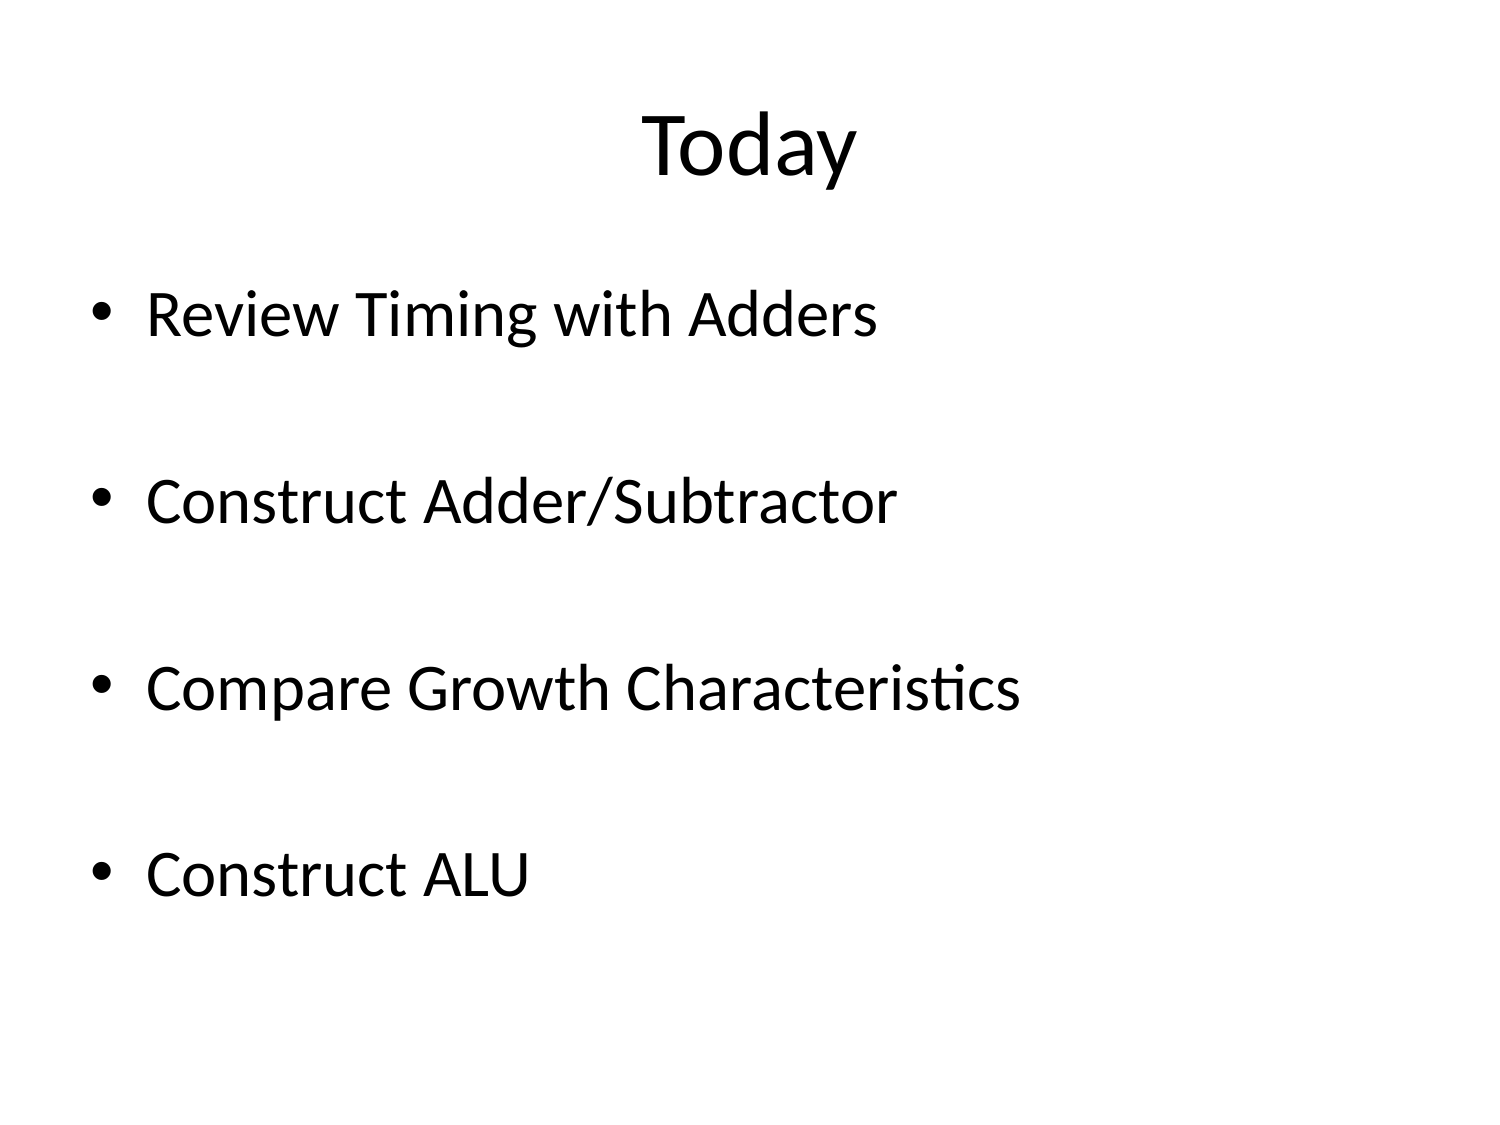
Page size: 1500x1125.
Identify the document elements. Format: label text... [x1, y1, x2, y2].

title Today [75, 45, 1425, 233]
list Review Timing with Adders Construct Adder/Subtractor Compare Growth Characteristics Construct ALU [75, 262, 1425, 1005]
